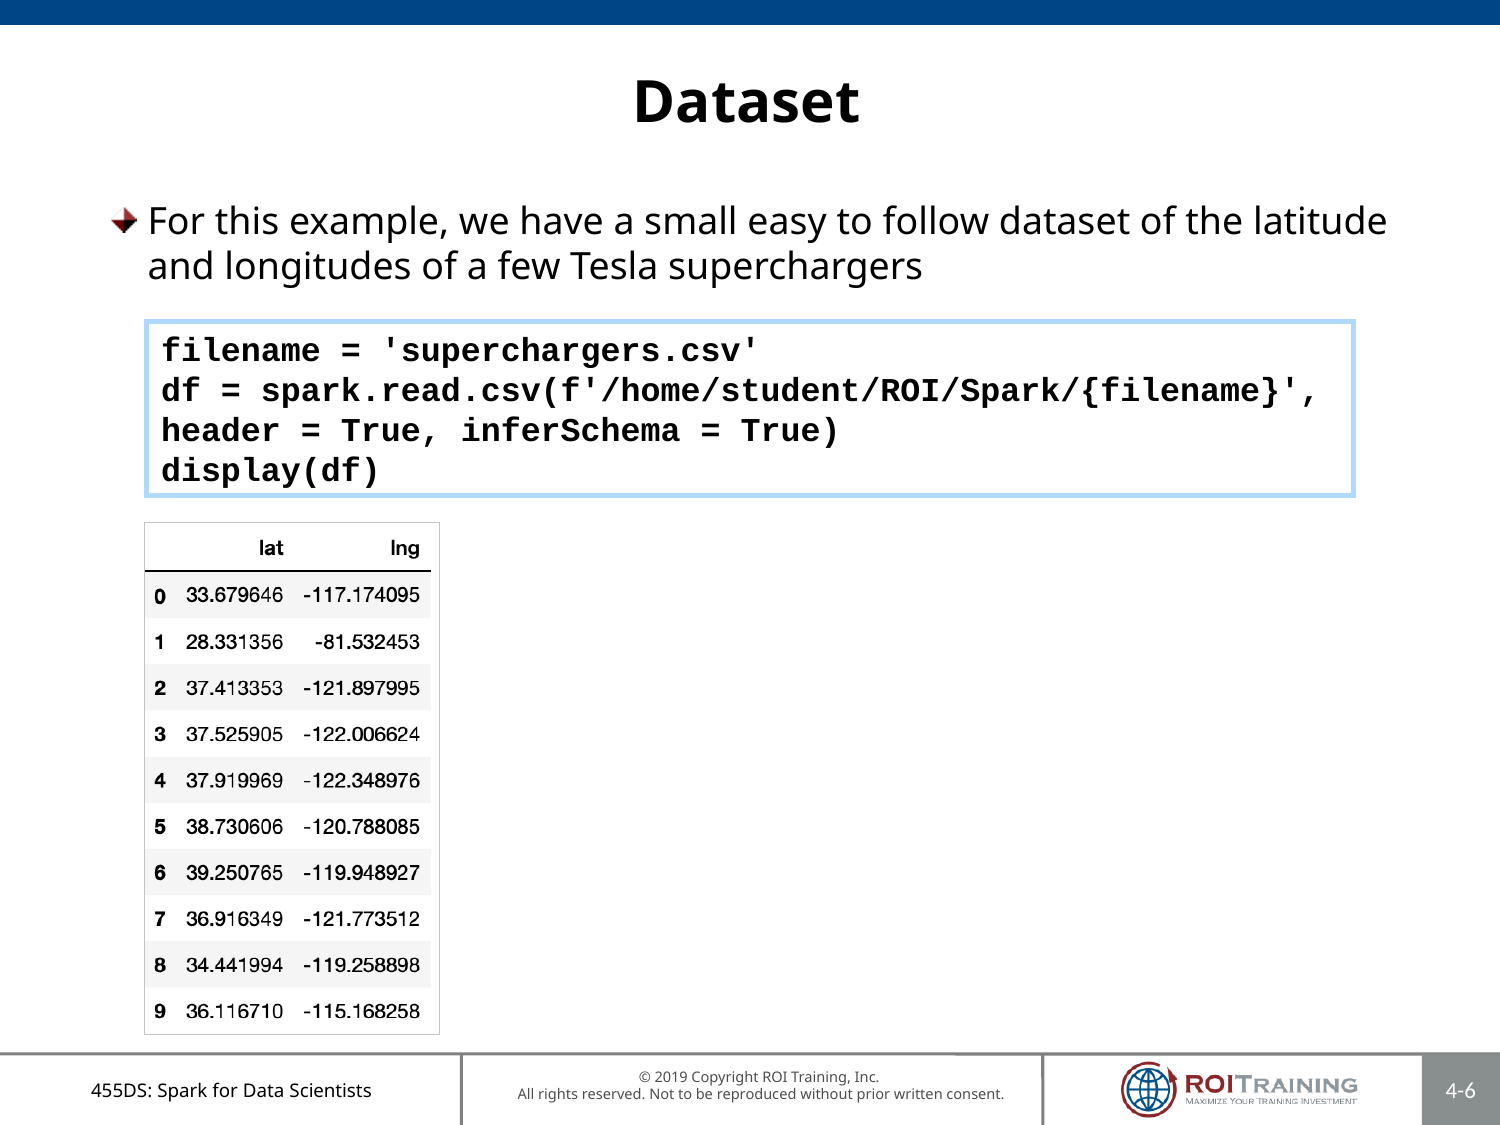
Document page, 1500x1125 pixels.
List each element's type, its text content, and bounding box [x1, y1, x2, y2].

title Dataset [172, 47, 1322, 151]
picture [144, 522, 440, 1035]
picture [1113, 1060, 1362, 1118]
picture [110, 206, 137, 233]
text_box filename = 'superchargers.csv' df = spark.read.csv(f'/home/student/ROI/Spark/{filename}', header = True, inferSchema = True) display(df) [146, 321, 1354, 496]
list For this example, we have a small easy to follow dataset of the latitude and longitudes of a few Tesla superchargers [95, 189, 1411, 1022]
